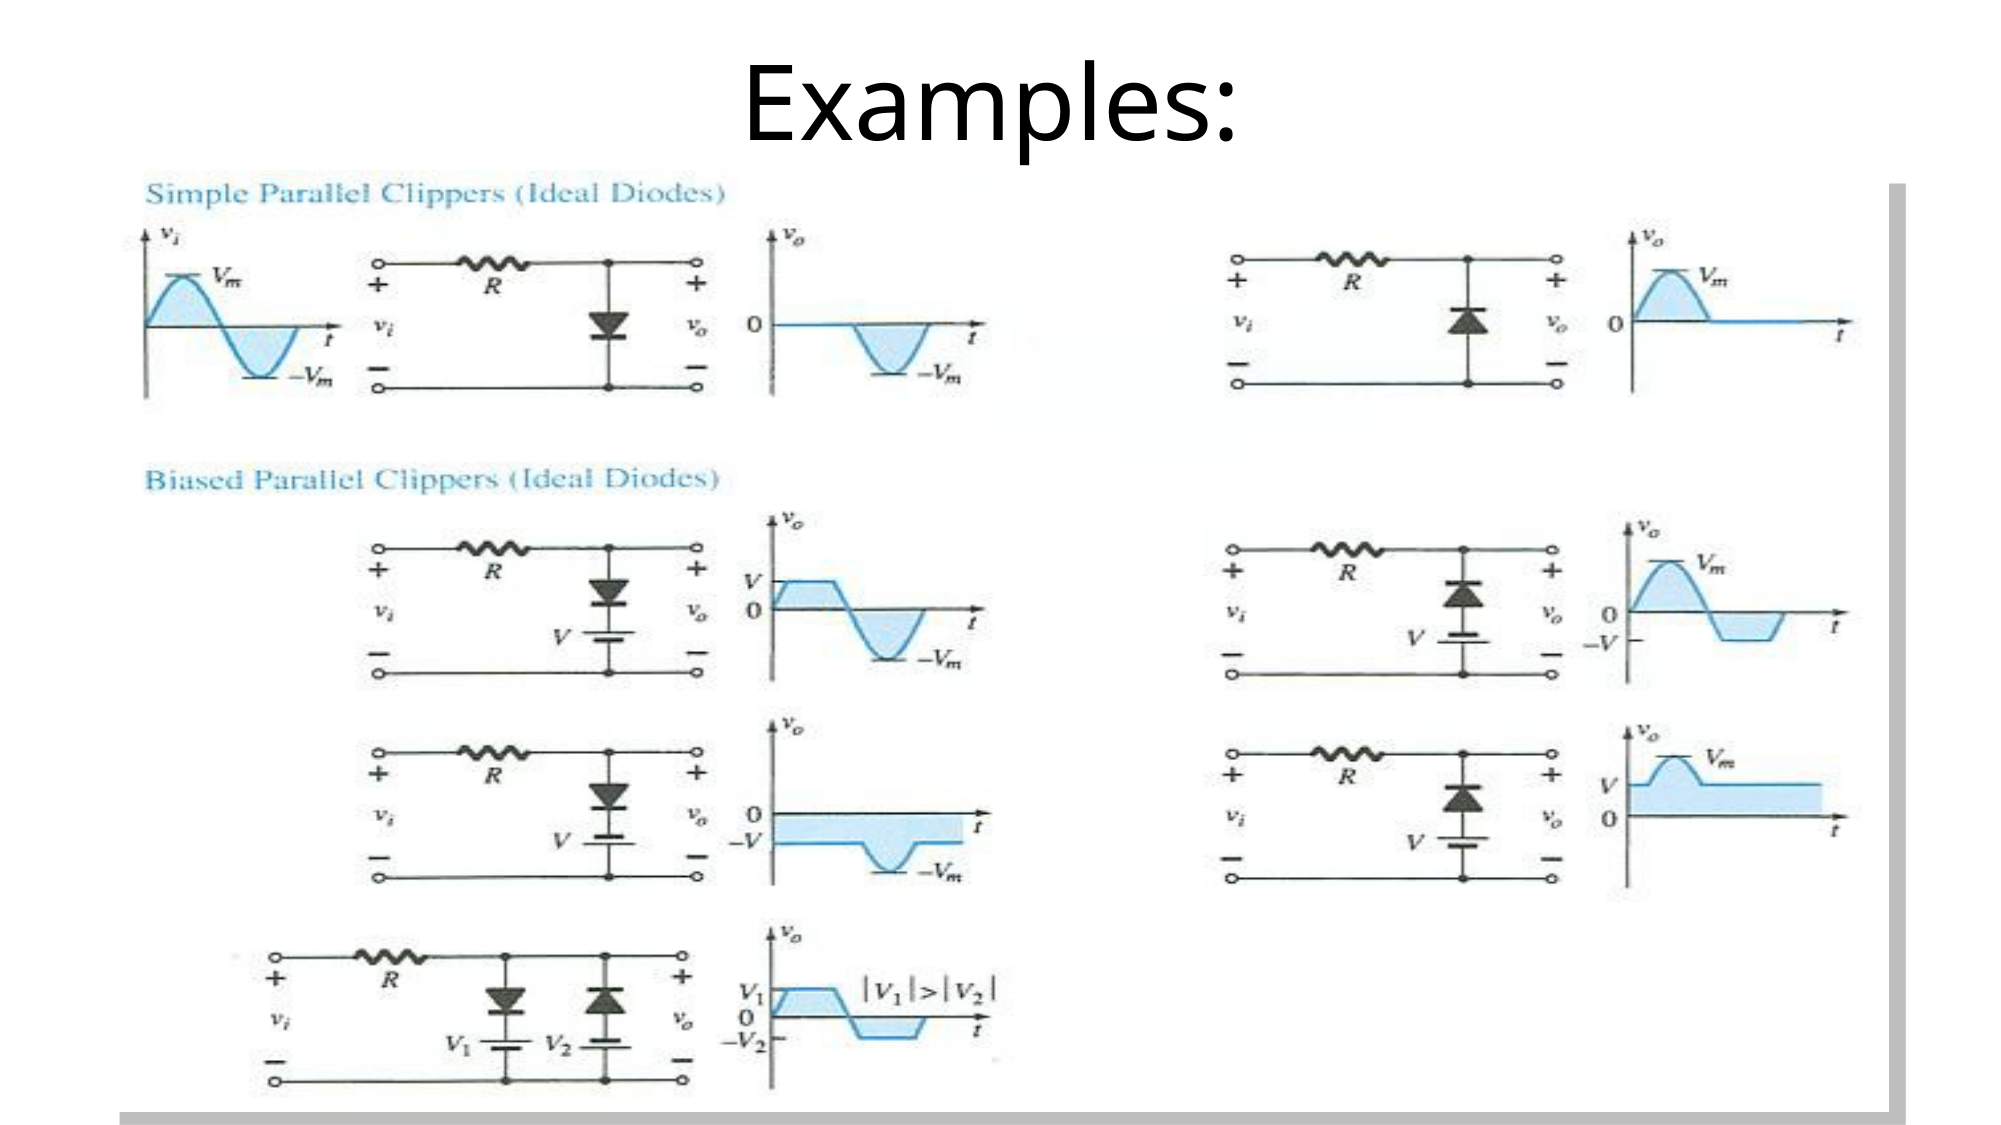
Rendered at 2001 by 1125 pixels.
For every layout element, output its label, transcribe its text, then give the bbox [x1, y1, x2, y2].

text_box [102, 170, 1907, 1125]
title Examples: [102, 41, 1907, 170]
